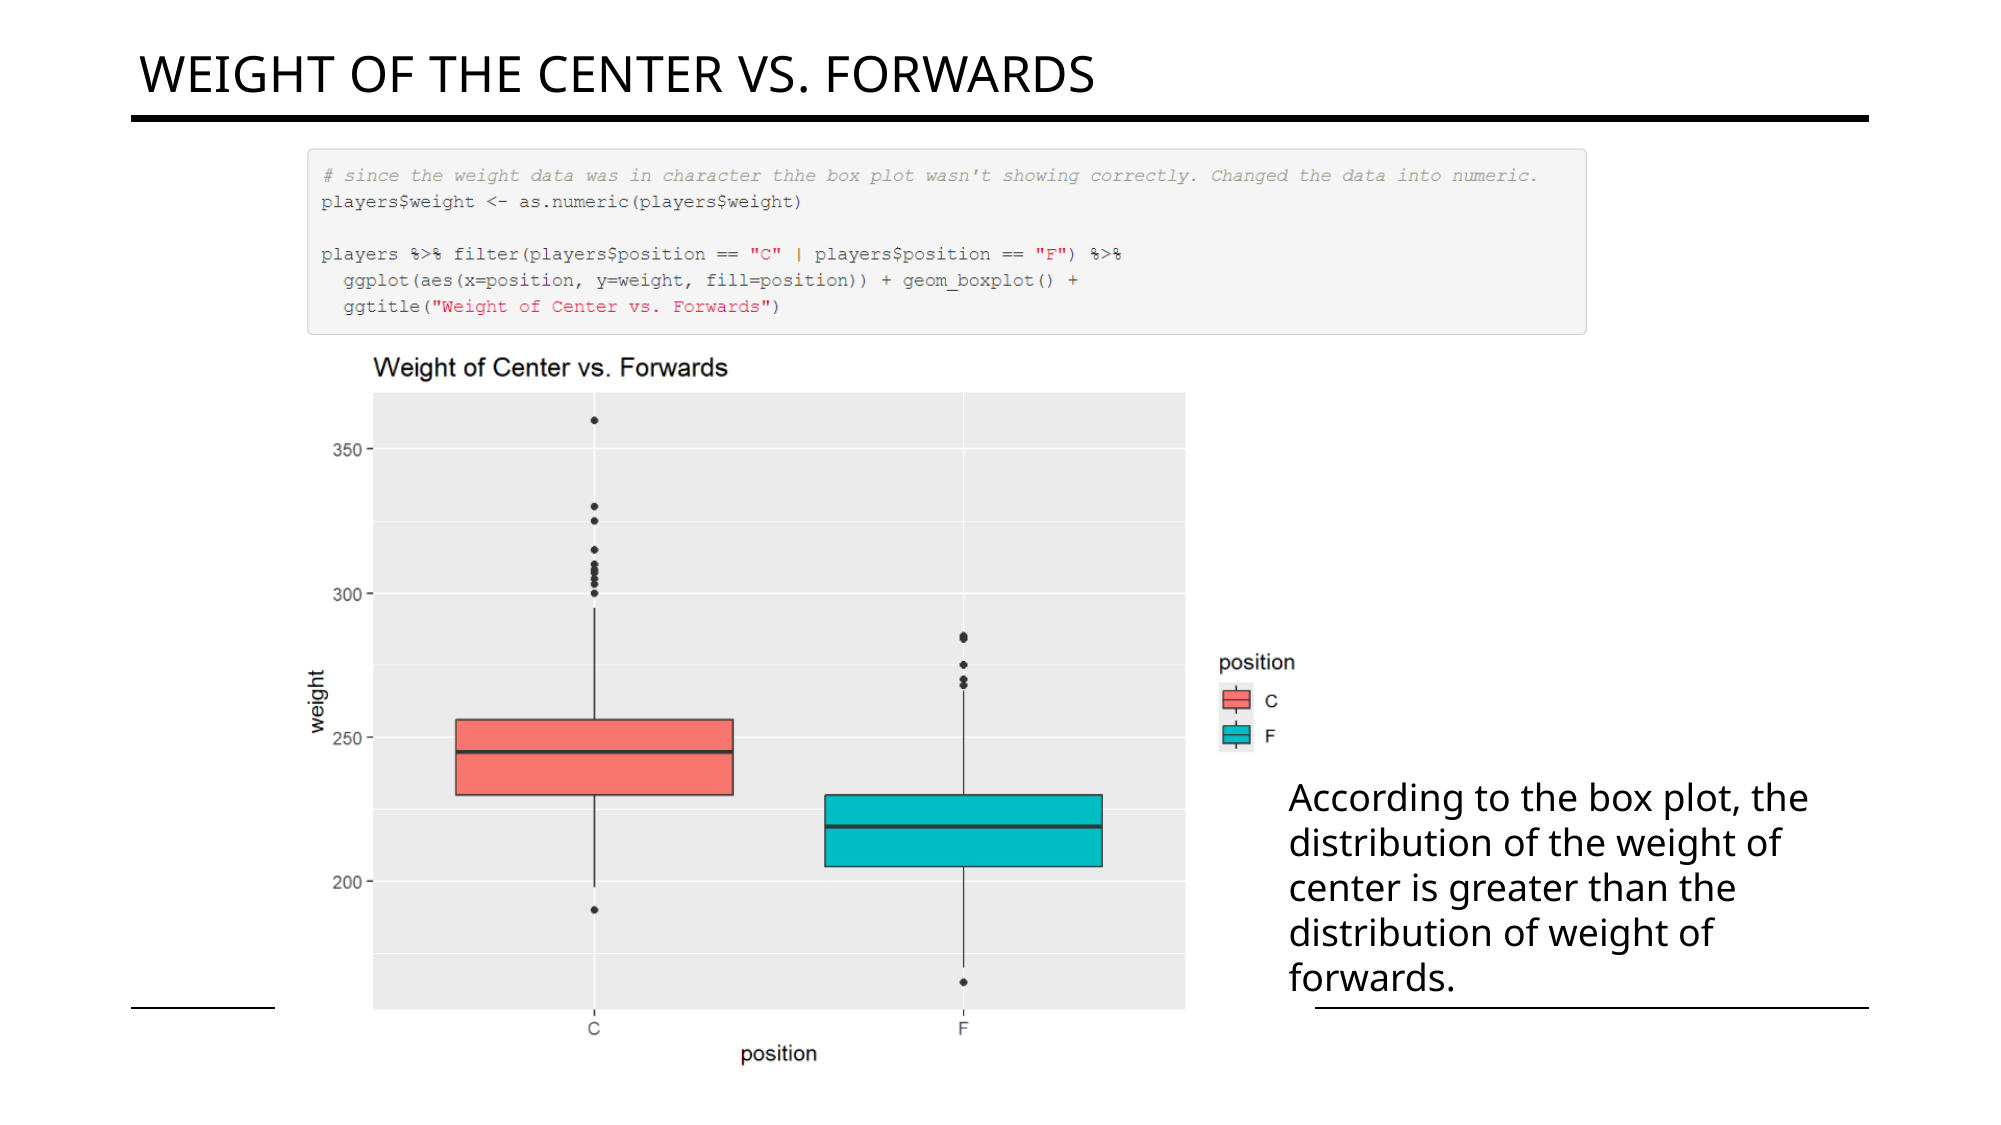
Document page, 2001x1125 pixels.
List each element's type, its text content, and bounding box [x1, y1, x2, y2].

picture [275, 137, 1590, 1076]
title Weight of the center vs. forwards [124, 34, 1764, 122]
text_box According to the box plot, the distribution of the weight of center is greater than the distribution of weight of forwards. [1315, 766, 1906, 1007]
